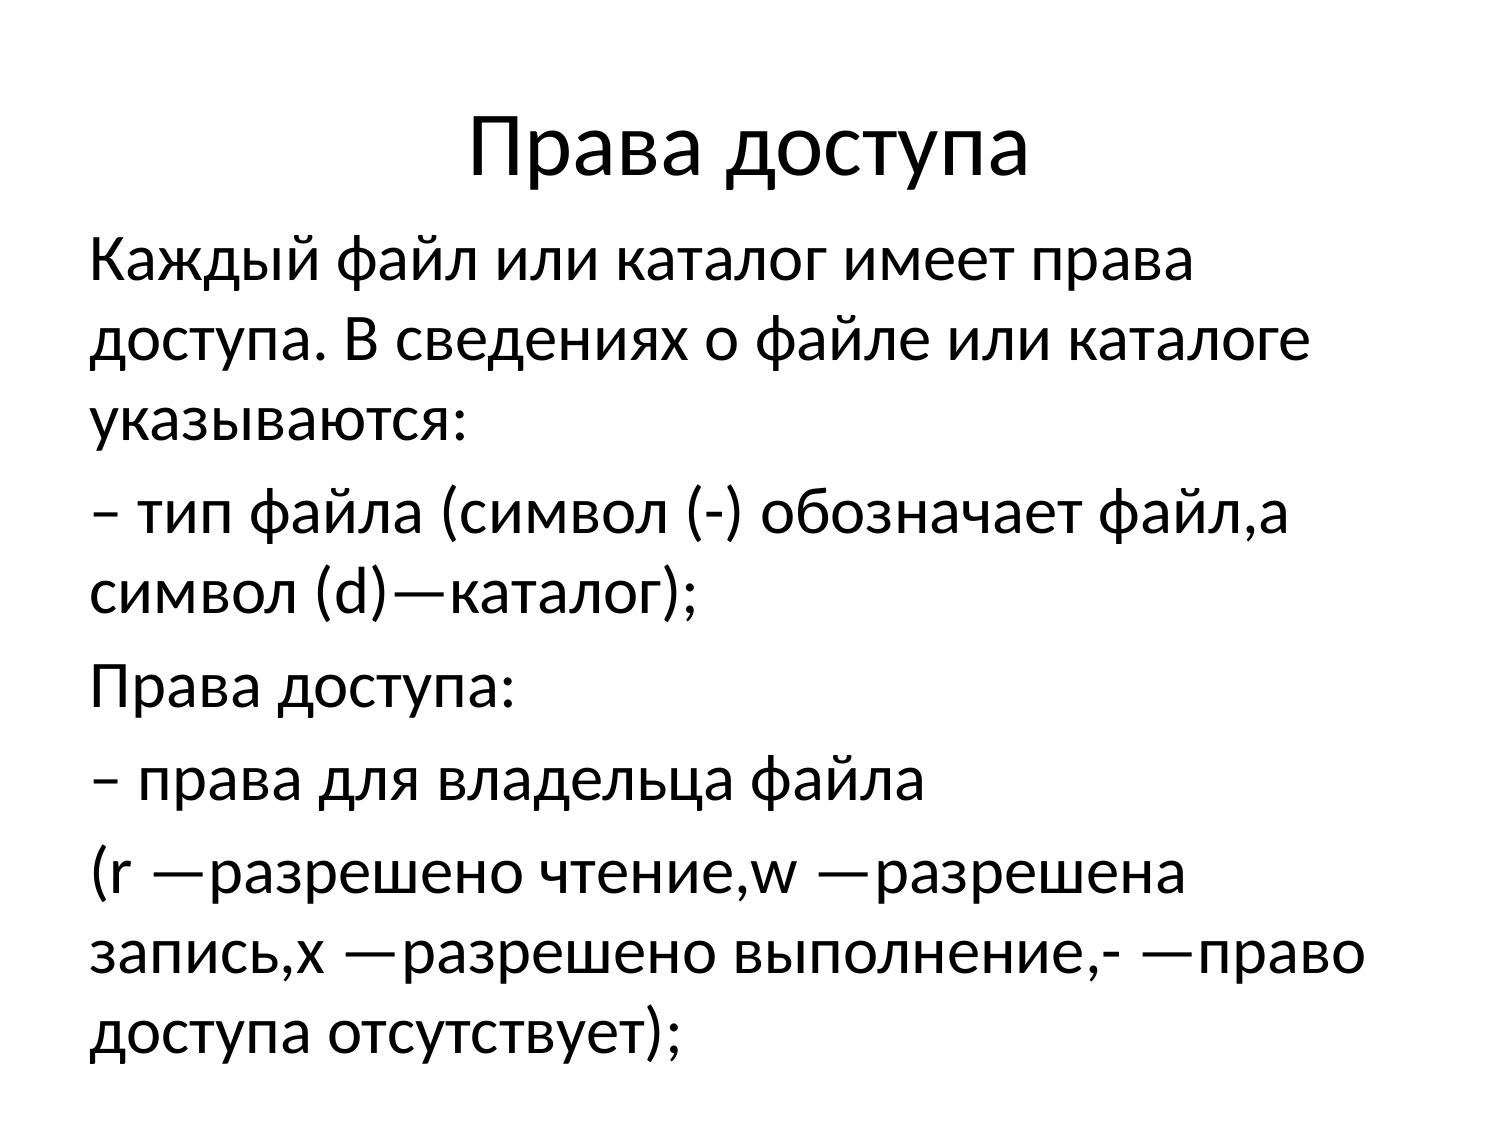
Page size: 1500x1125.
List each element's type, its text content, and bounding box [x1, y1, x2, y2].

list Каждый файл или каталог имеет права доступа. В сведениях о файле или каталоге указываются: – тип файла (символ (-) обозначает файл,а символ (d)—каталог); Права доступа: – права для владельца файла (r —разрешено чтение,w —разрешена запись,x —разрешено выполнение,- —право доступа отсутствует); [75, 206, 1425, 1093]
title Права доступа [75, 45, 1425, 206]
